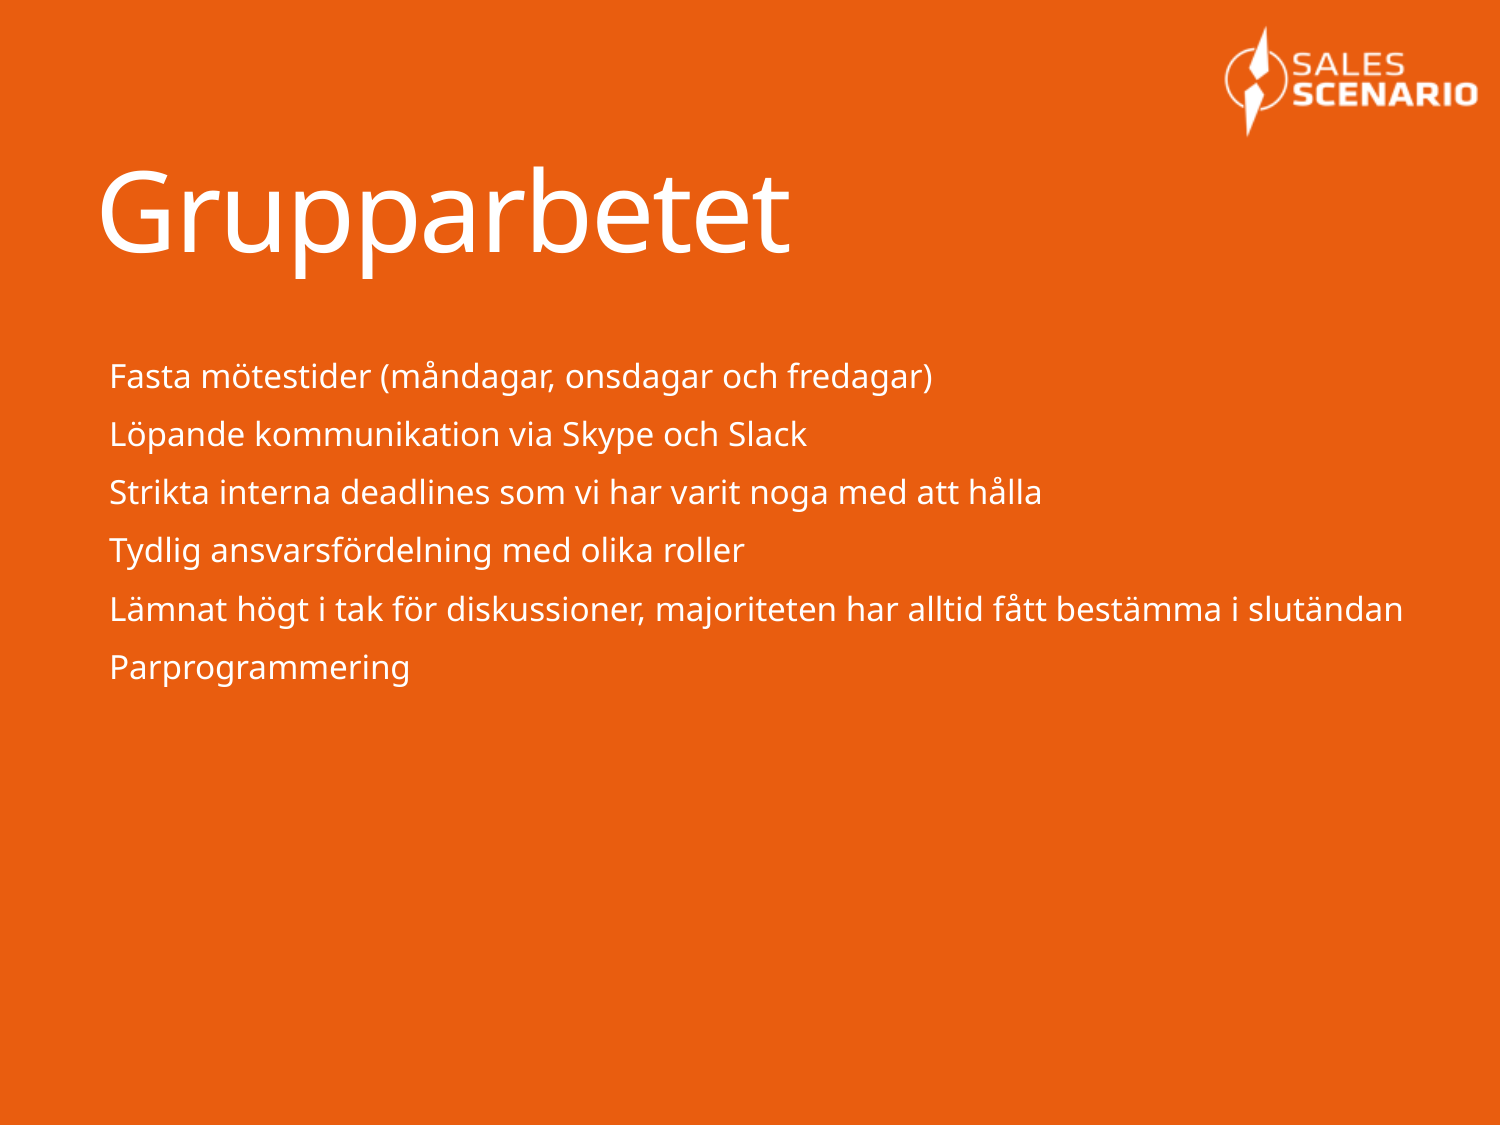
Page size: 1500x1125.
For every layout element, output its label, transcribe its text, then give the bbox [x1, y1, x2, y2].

list Fasta mötestider (måndagar, onsdagar och fredagar) Löpande kommunikation via Skype och Slack Strikta interna deadlines som vi har varit noga med att hålla Tydlig ansvarsfördelning med olika roller Lämnat högt i tak för diskussioner, majoriteten har alltid fått bestämma i slutändan Parprogrammering [80, 353, 1433, 732]
picture [1202, 3, 1500, 161]
title Grupparbetet [80, 81, 1407, 353]
